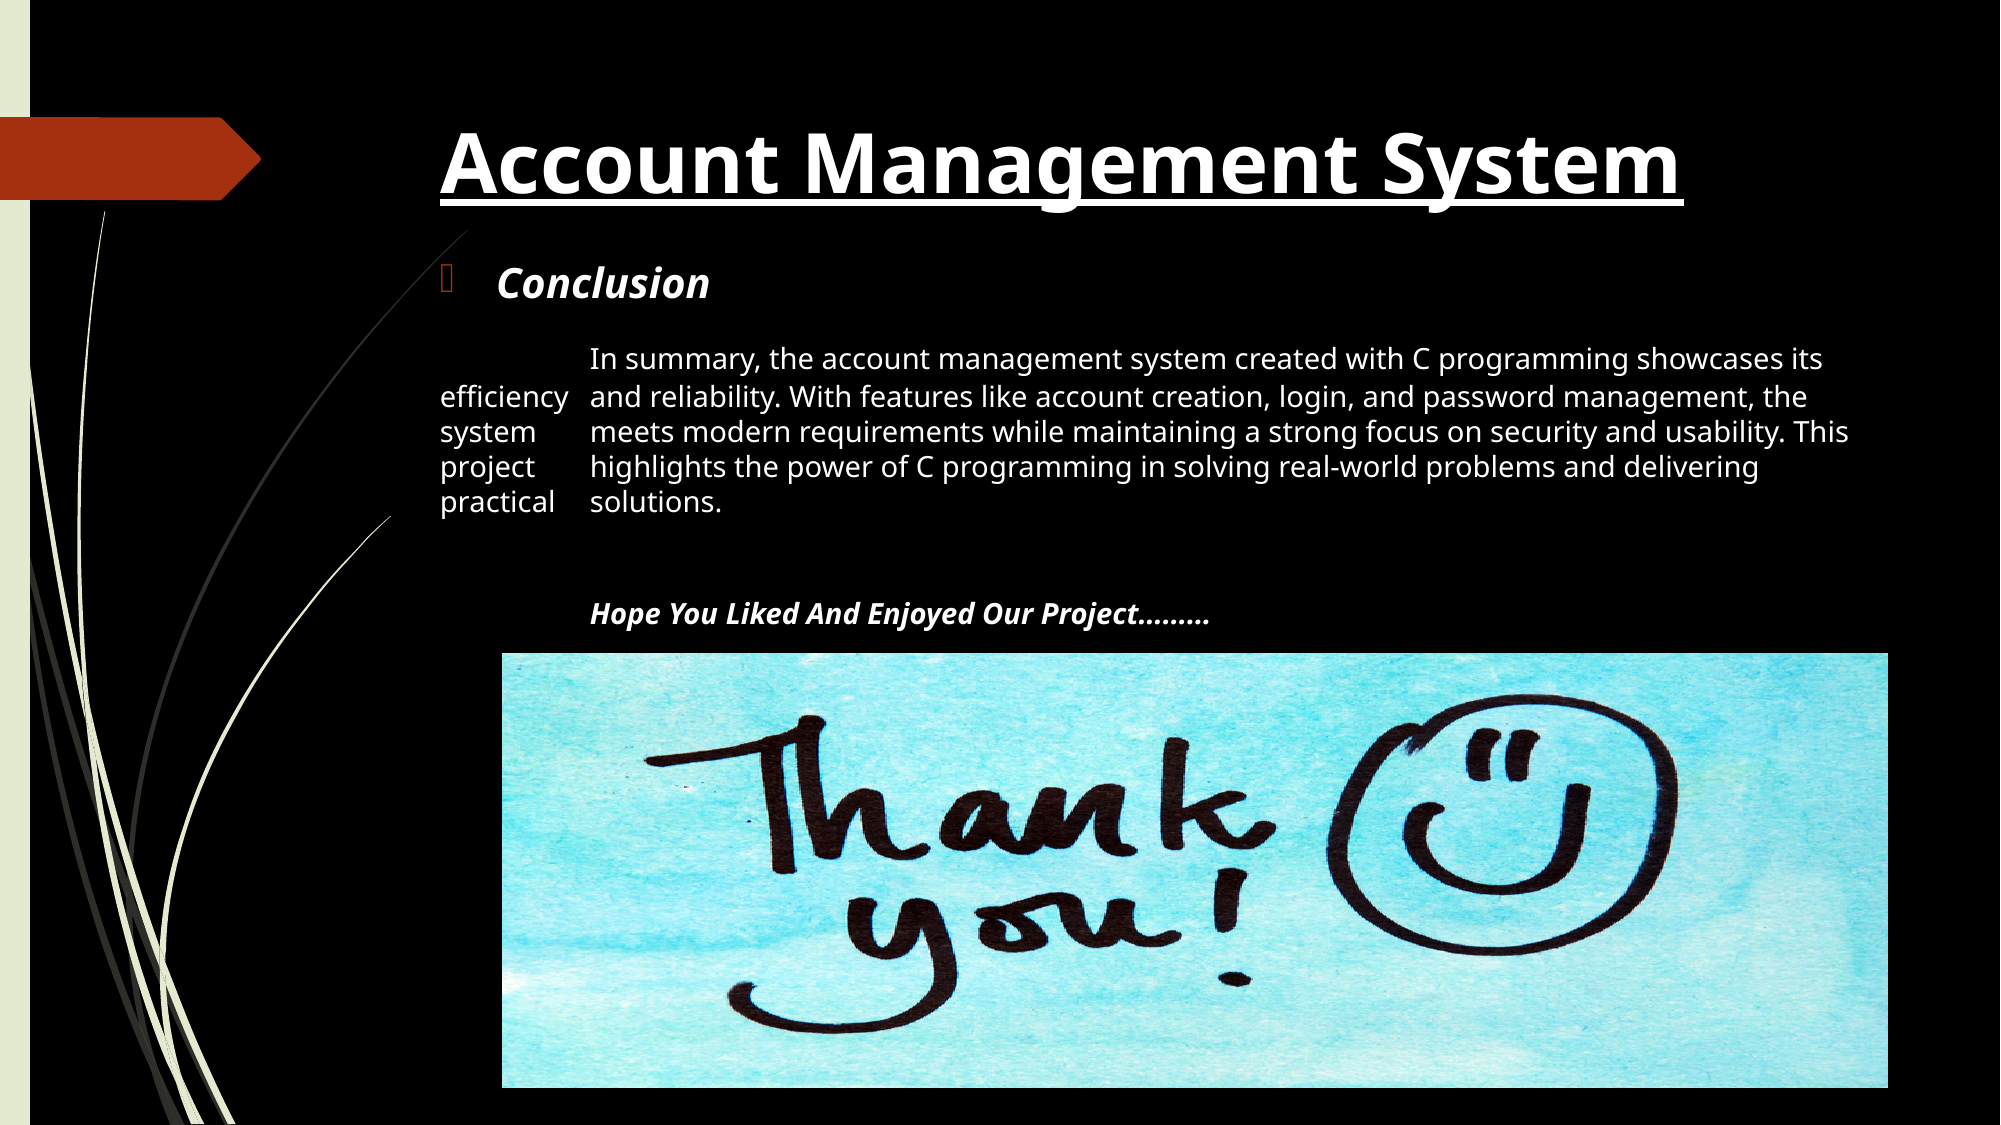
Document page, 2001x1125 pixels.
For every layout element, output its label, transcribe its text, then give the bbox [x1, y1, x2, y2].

title Account Management System [425, 102, 1888, 249]
list Conclusion In summary, the account management system created with C programming showcases its efficiency and reliability. With features like account creation, login, and password management, the system meets modern requirements while maintaining a strong focus on security and usability. This project highlights the power of C programming in solving real-world problems and delivering practical solutions. Hope You Liked And Enjoyed Our Project……… [424, 249, 1888, 870]
picture [501, 653, 1888, 1089]
